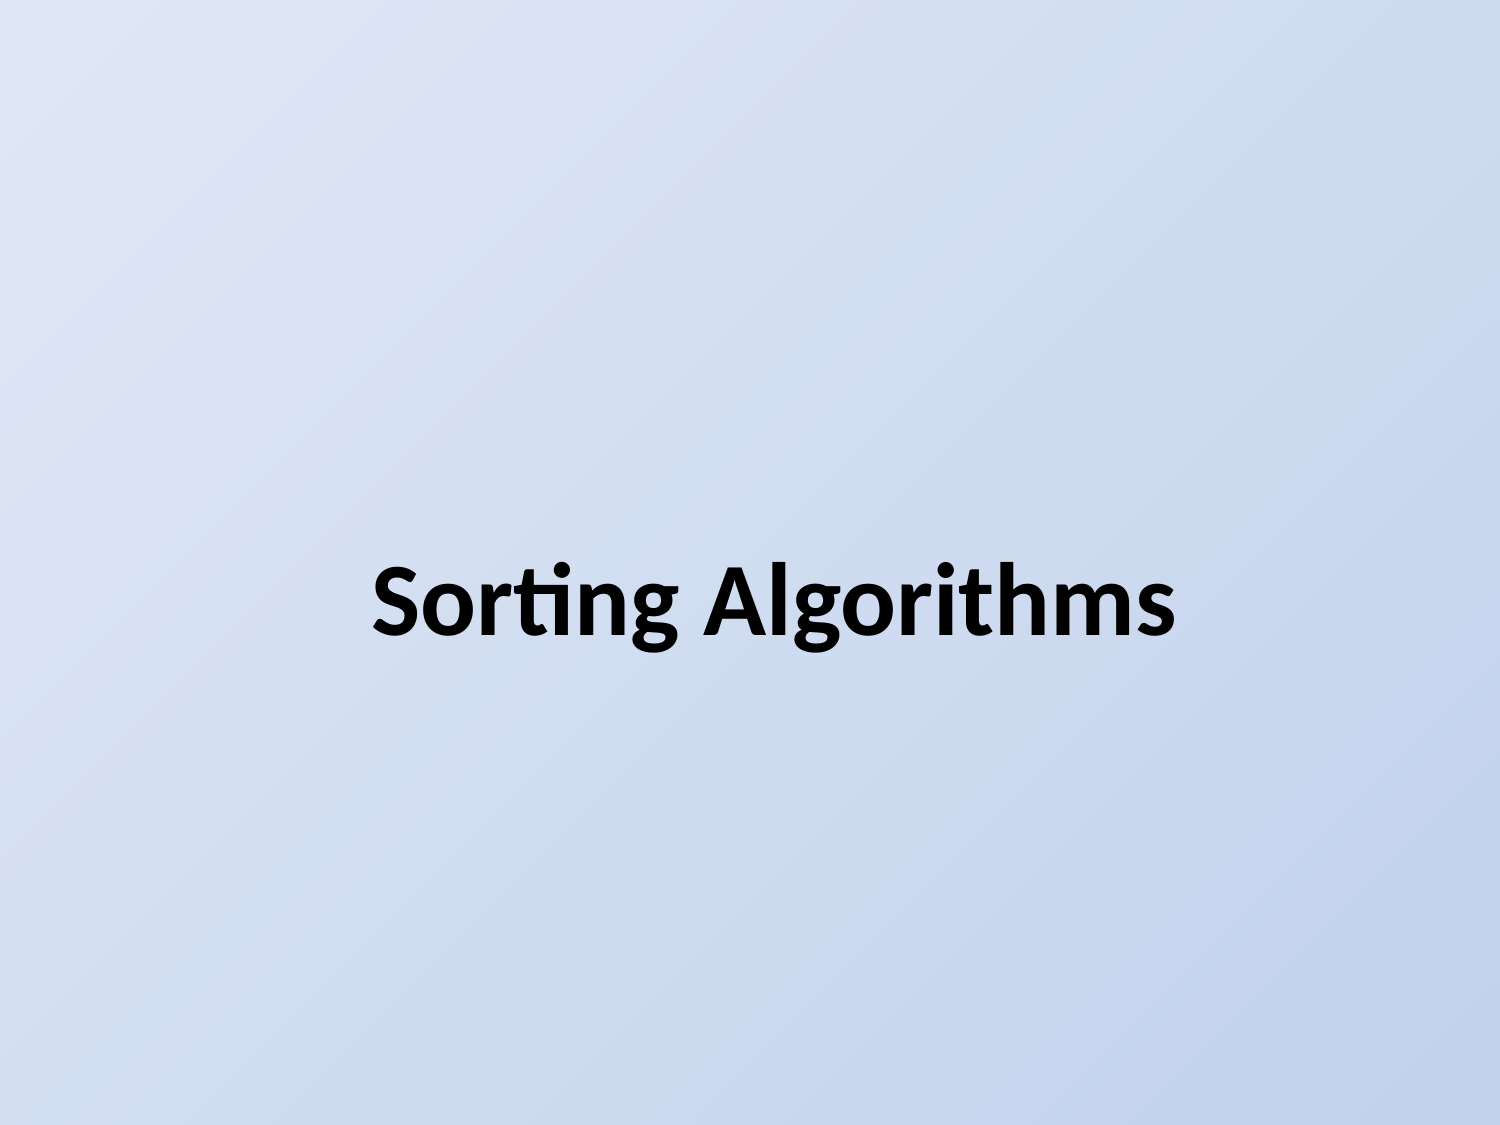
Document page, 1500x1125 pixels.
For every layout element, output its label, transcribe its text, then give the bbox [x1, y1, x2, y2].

title Sorting Algorithms [99, 500, 1450, 688]
